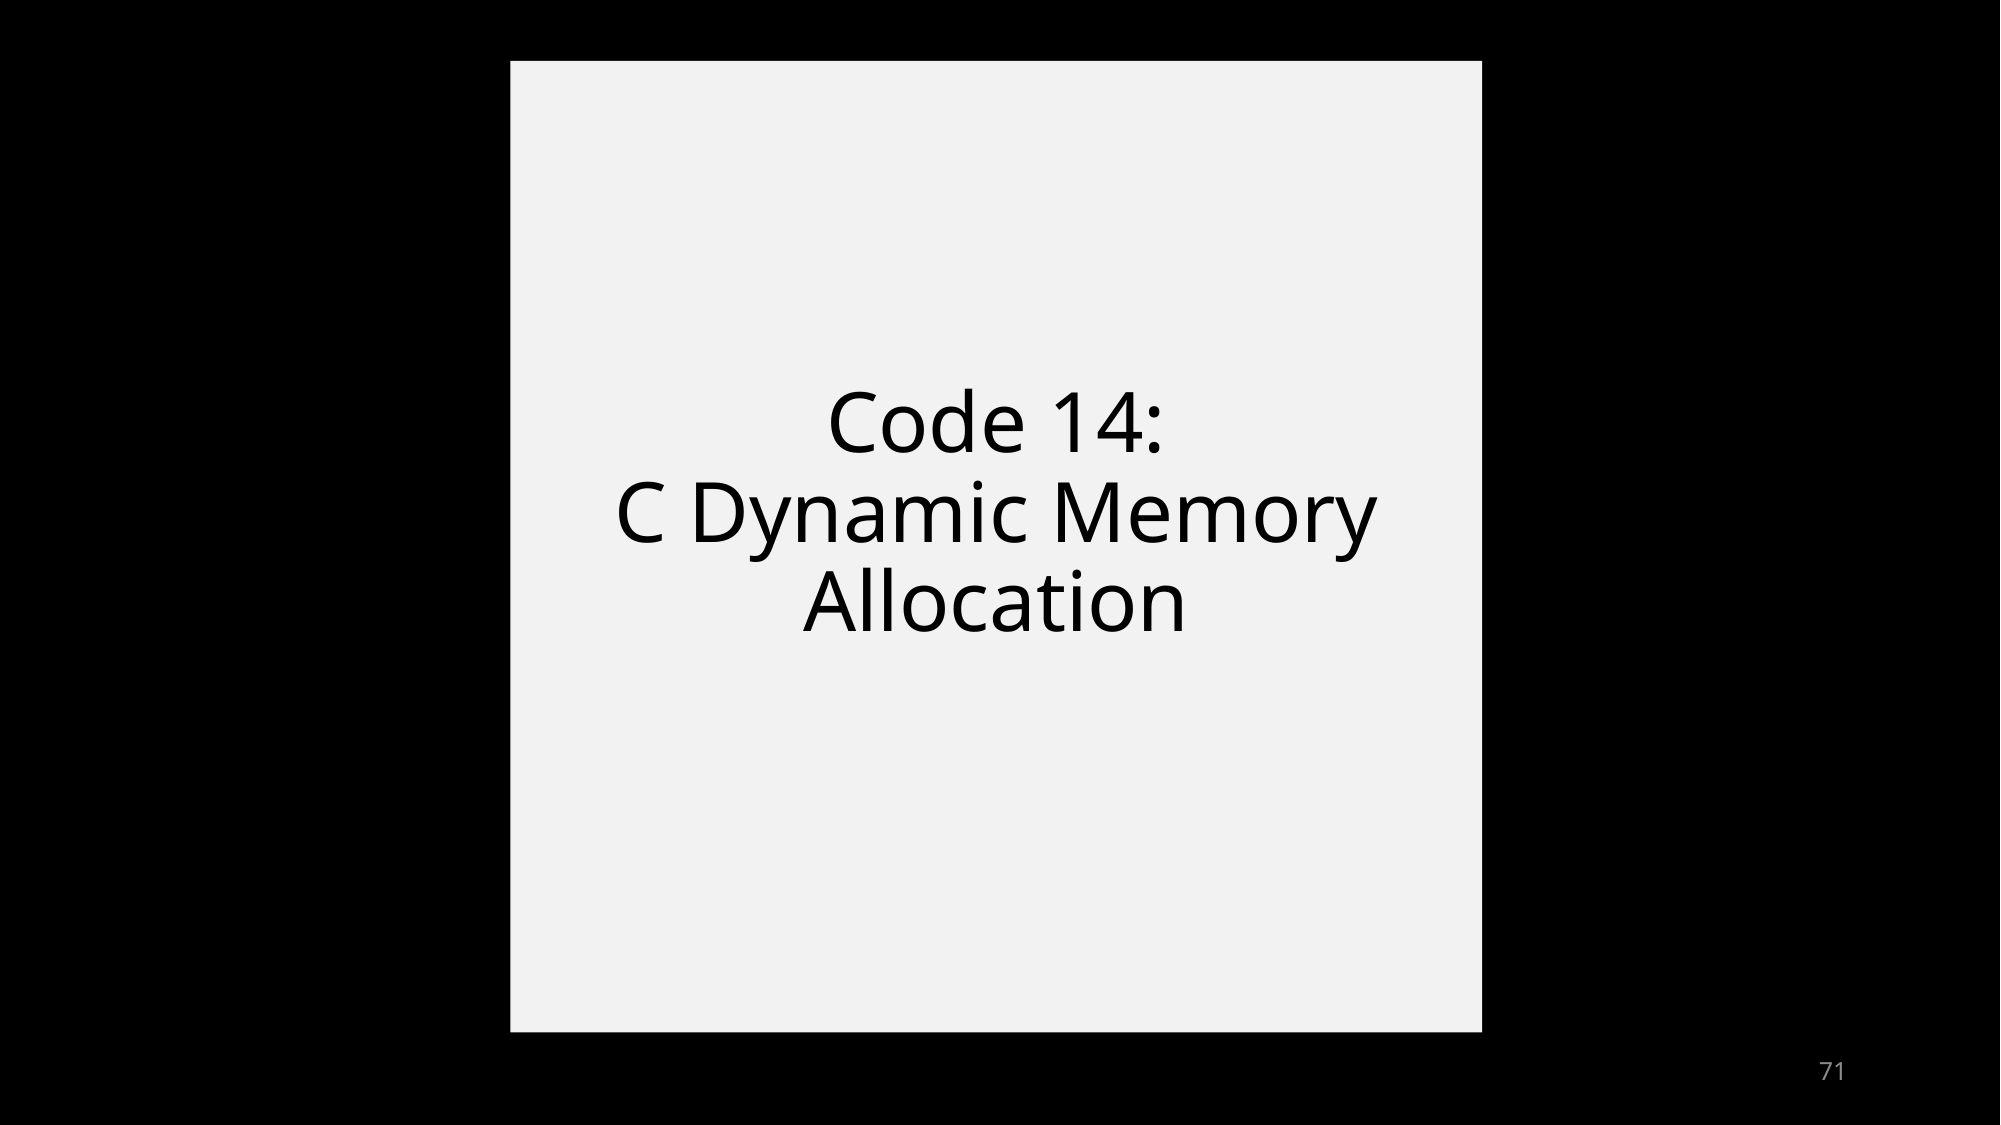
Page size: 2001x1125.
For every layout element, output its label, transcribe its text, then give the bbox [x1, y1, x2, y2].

title Code 14: C Dynamic Memory Allocation [510, 60, 1483, 1033]
slide_number 71 [1412, 1042, 1863, 1103]
